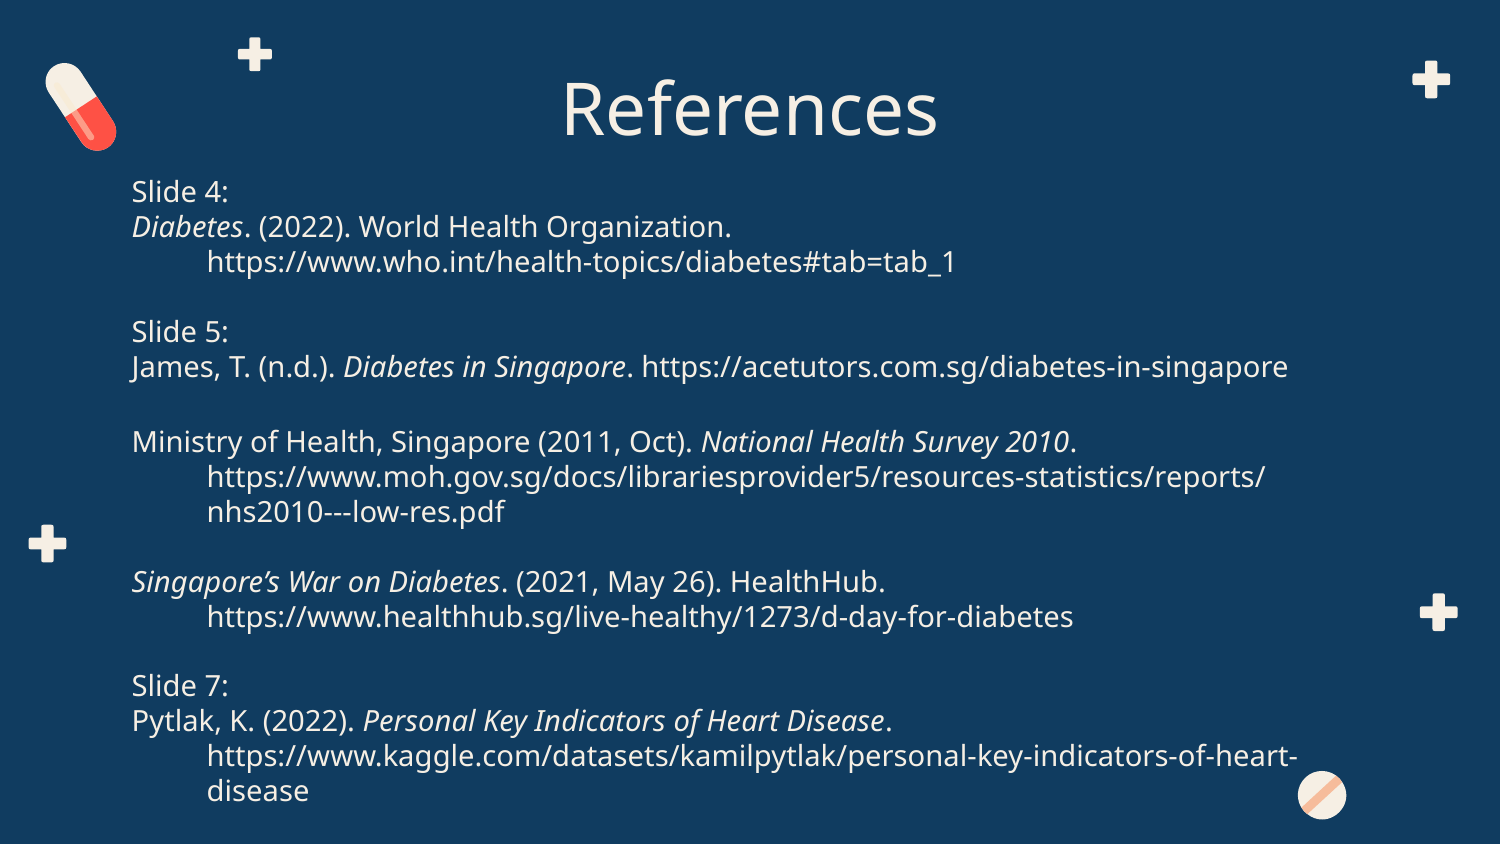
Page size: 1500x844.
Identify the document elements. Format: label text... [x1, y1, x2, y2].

text_box Slide 4: Diabetes. (2022). World Health Organization. https://www.who.int/health-topics/diabetes#tab=tab_1 Slide 5: James, T. (n.d.). Diabetes in Singapore. https://acetutors.com.sg/diabetes-in-singapore Ministry of Health, Singapore (2011, Oct). National Health Survey 2010. https://www.moh.gov.sg/docs/librariesprovider5/resources-statistics/reports/nhs2010---low-res.pdf Singapore’s War on Diabetes. (2021, May 26). HealthHub. https://www.healthhub.sg/live-healthy/1273/d-day-for-diabetes Slide 7: Pytlak, K. (2022). Personal Key Indicators of Heart Disease. https://www.kaggle.com/datasets/kamilpytlak/personal-key-indicators-of-heart-disease [116, 158, 1384, 823]
title References [116, 47, 1384, 142]
